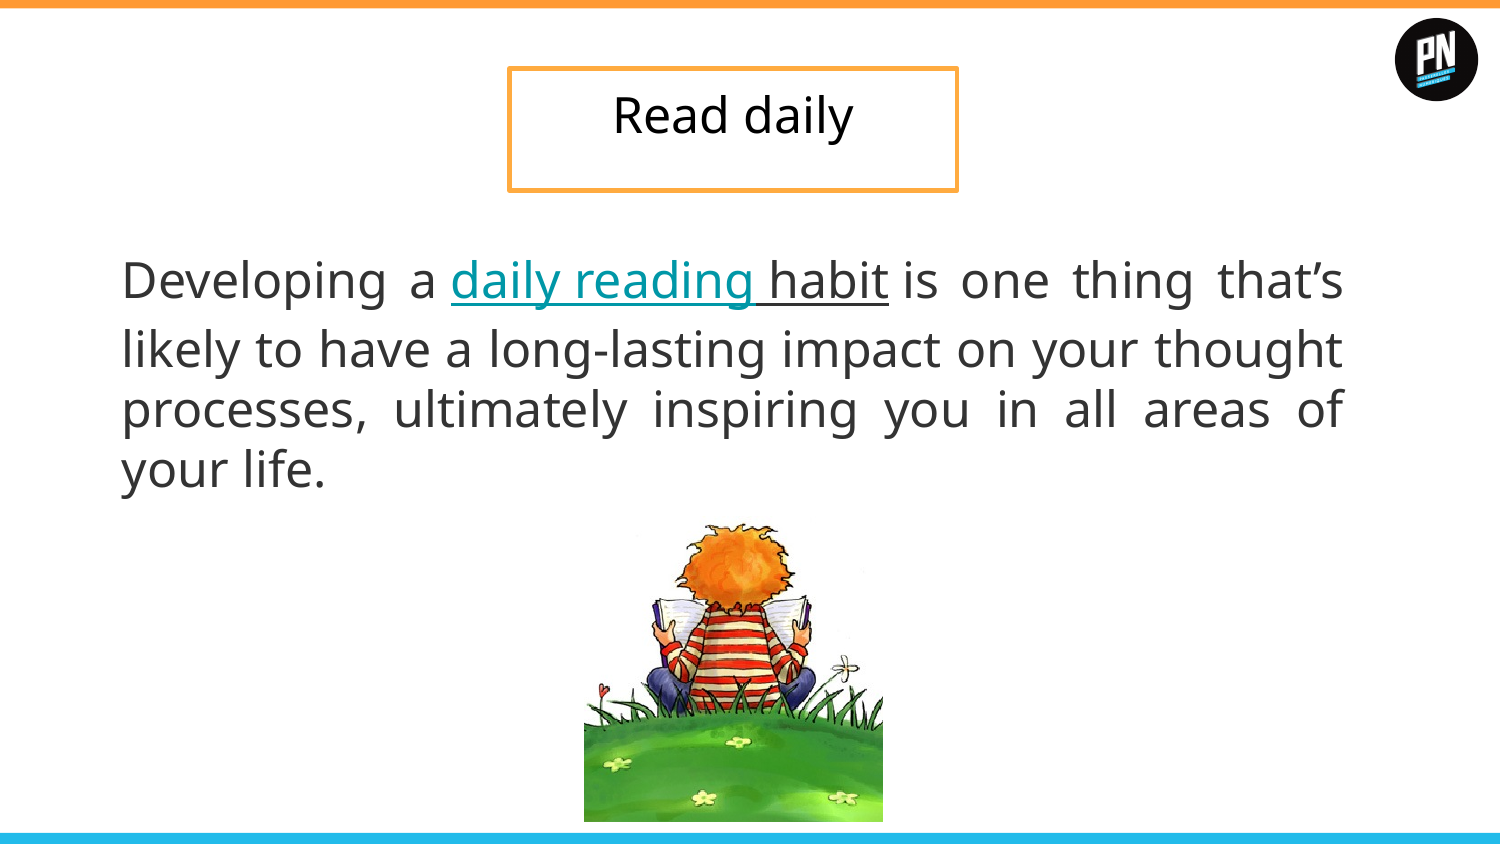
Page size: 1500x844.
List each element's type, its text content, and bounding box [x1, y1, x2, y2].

picture [1394, 17, 1479, 102]
text_box Developing a daily reading habit is one thing that’s likely to have a long-lasting impact on your thought processes, ultimately inspiring you in all areas of your life. [106, 241, 1360, 500]
title Read daily [509, 68, 958, 191]
picture [583, 516, 883, 823]
